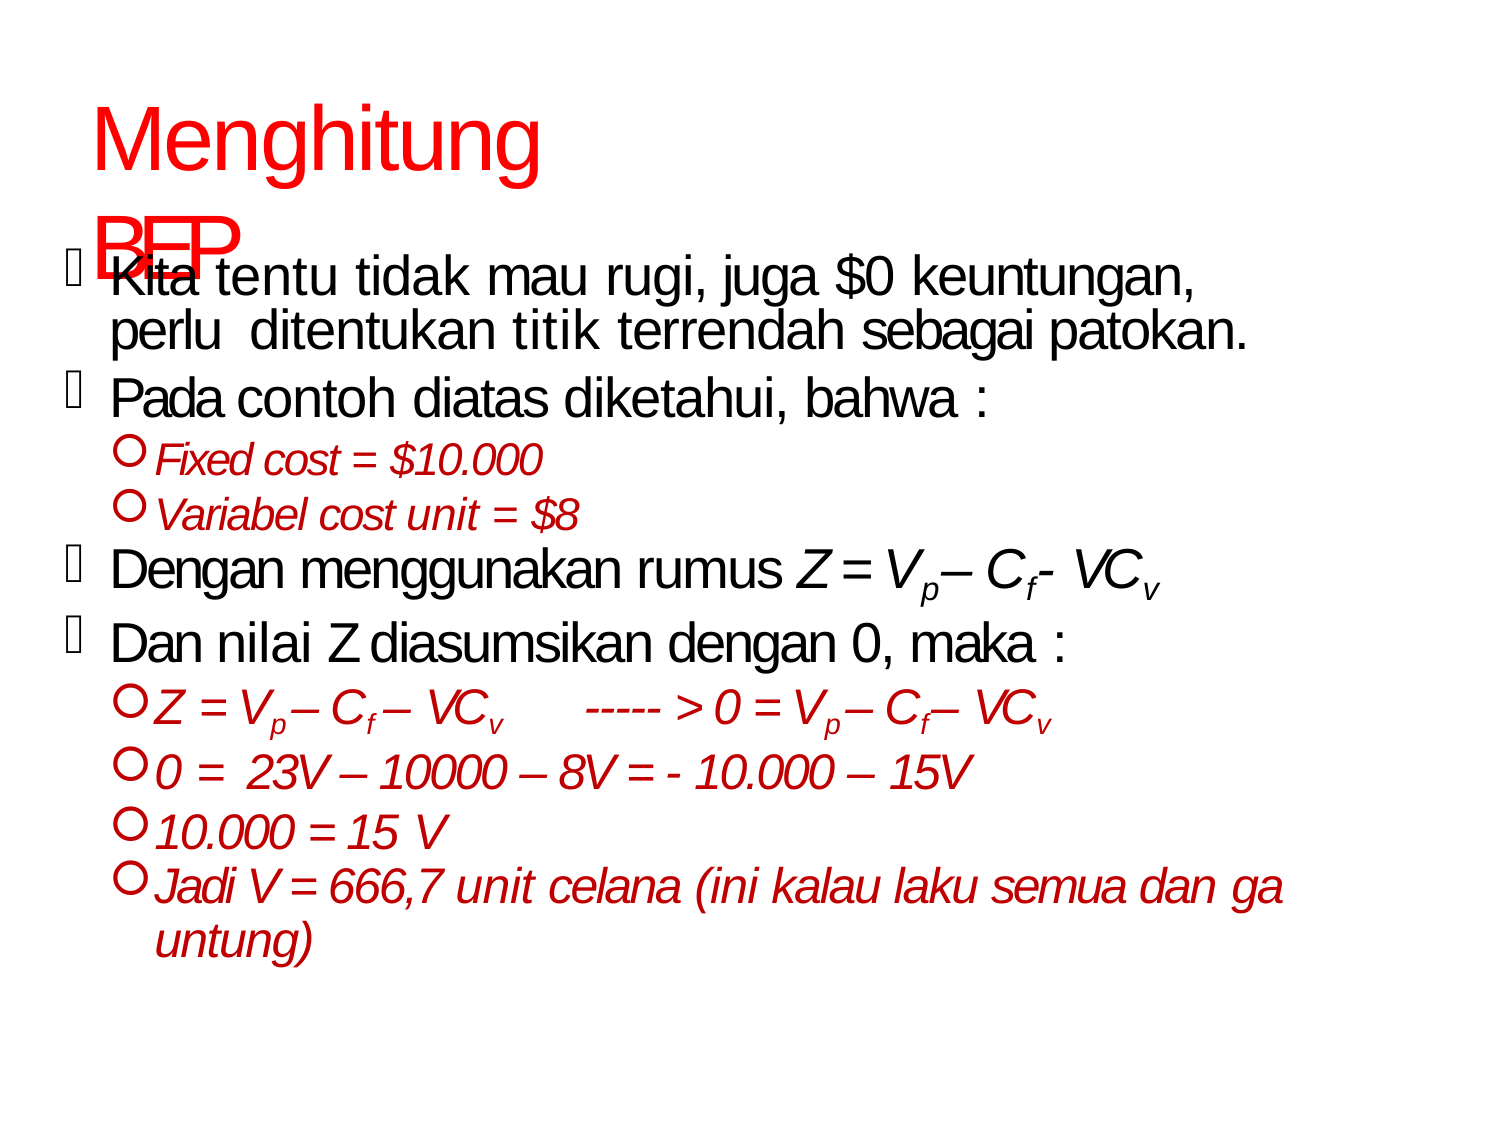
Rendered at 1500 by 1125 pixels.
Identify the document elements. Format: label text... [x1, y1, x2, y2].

text_box Kita tentu tidak mau rugi, juga $0 keuntungan, perlu ditentukan titik terrendah sebagai patokan. Pada contoh diatas diketahui, bahwa : Fixed cost = $10.000 Variabel cost unit = $8 Dengan menggunakan rumus Z = Vp – Cf - VCv Dan nilai Z diasumsikan dengan 0, maka : Z = Vp – Cf – VCv ----- > 0 = Vp – Cf – VCv 0 = 23V – 10000 – 8V = - 10.000 – 15V 10.000 = 15 V Jadi V = 666,7 unit celana (ini kalau laku semua dan ga untung) [62, 237, 1296, 968]
title Menghitung BEP [87, 76, 710, 237]
